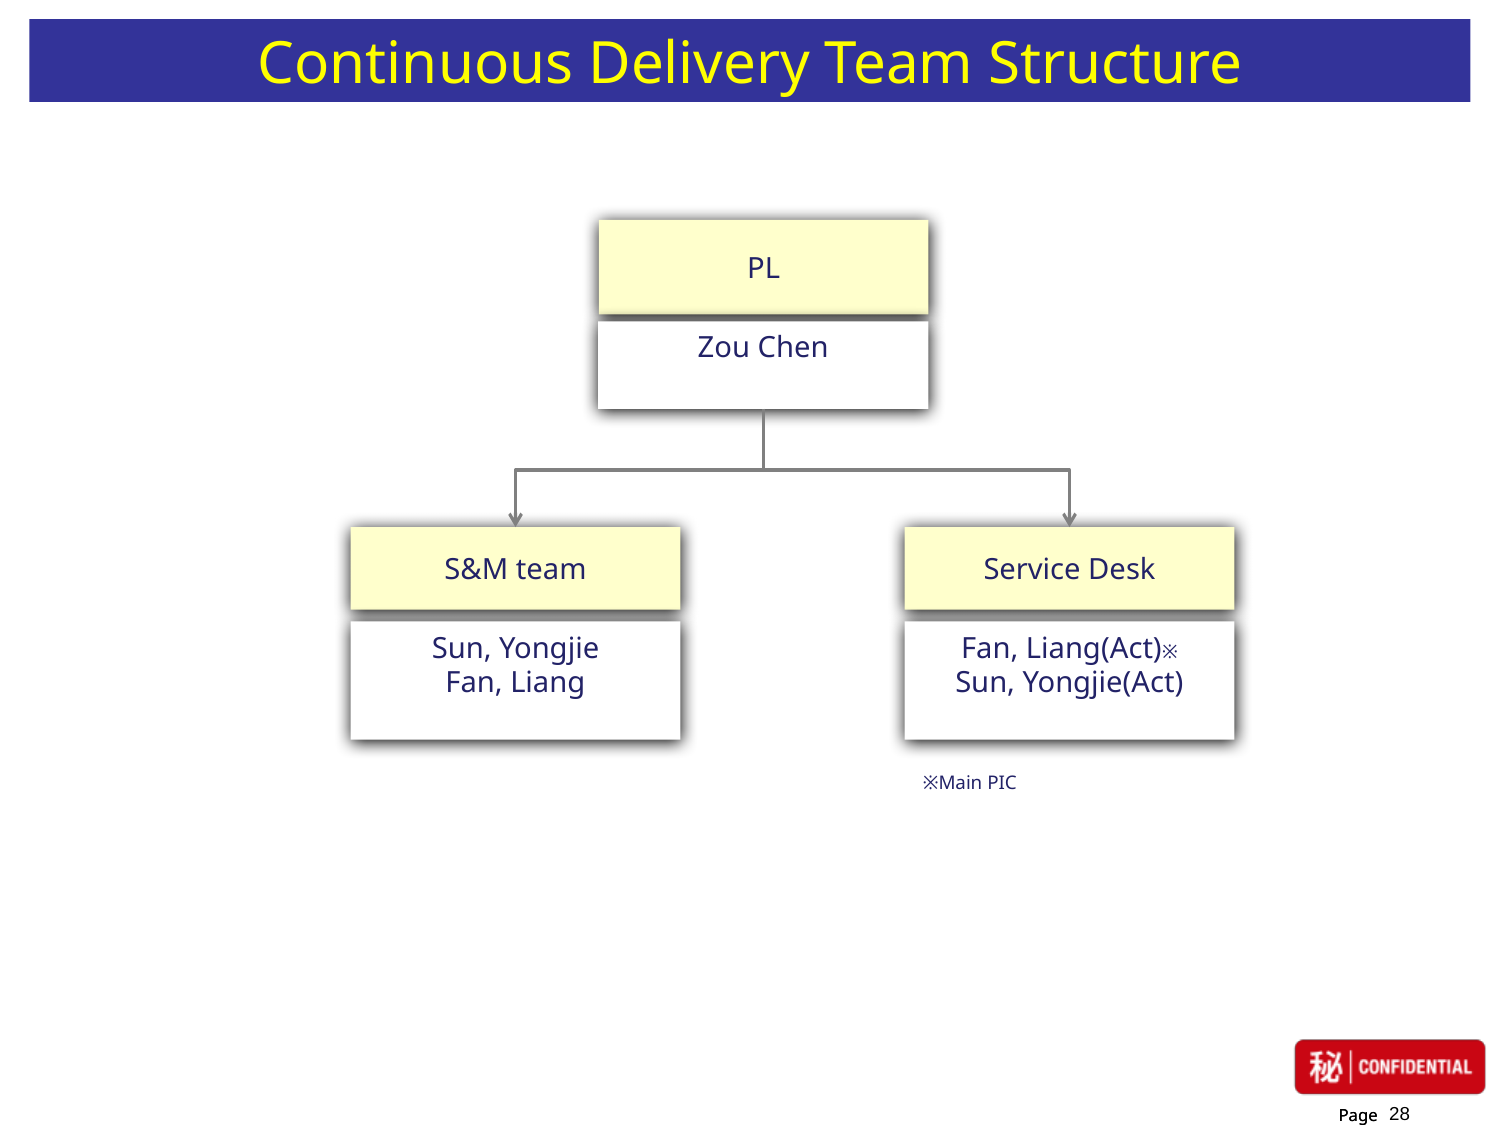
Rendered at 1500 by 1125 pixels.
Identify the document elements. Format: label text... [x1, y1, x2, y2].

text_box ※Main PIC [908, 763, 1032, 801]
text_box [856, 314, 976, 622]
title Continuous Delivery Team Structure [29, 18, 1471, 103]
picture [1281, 1035, 1500, 1100]
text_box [580, 343, 699, 593]
text_box Fan, Liang(Act)※ Sun, Yongjie(Act) [903, 619, 1236, 742]
text_box PL [597, 218, 930, 309]
text_box Sun, Yongjie Fan, Liang [349, 619, 682, 742]
text_box Service Desk [980, 525, 1236, 609]
text_box S&M team [349, 525, 682, 609]
text_box Zou Chen [596, 319, 851, 411]
